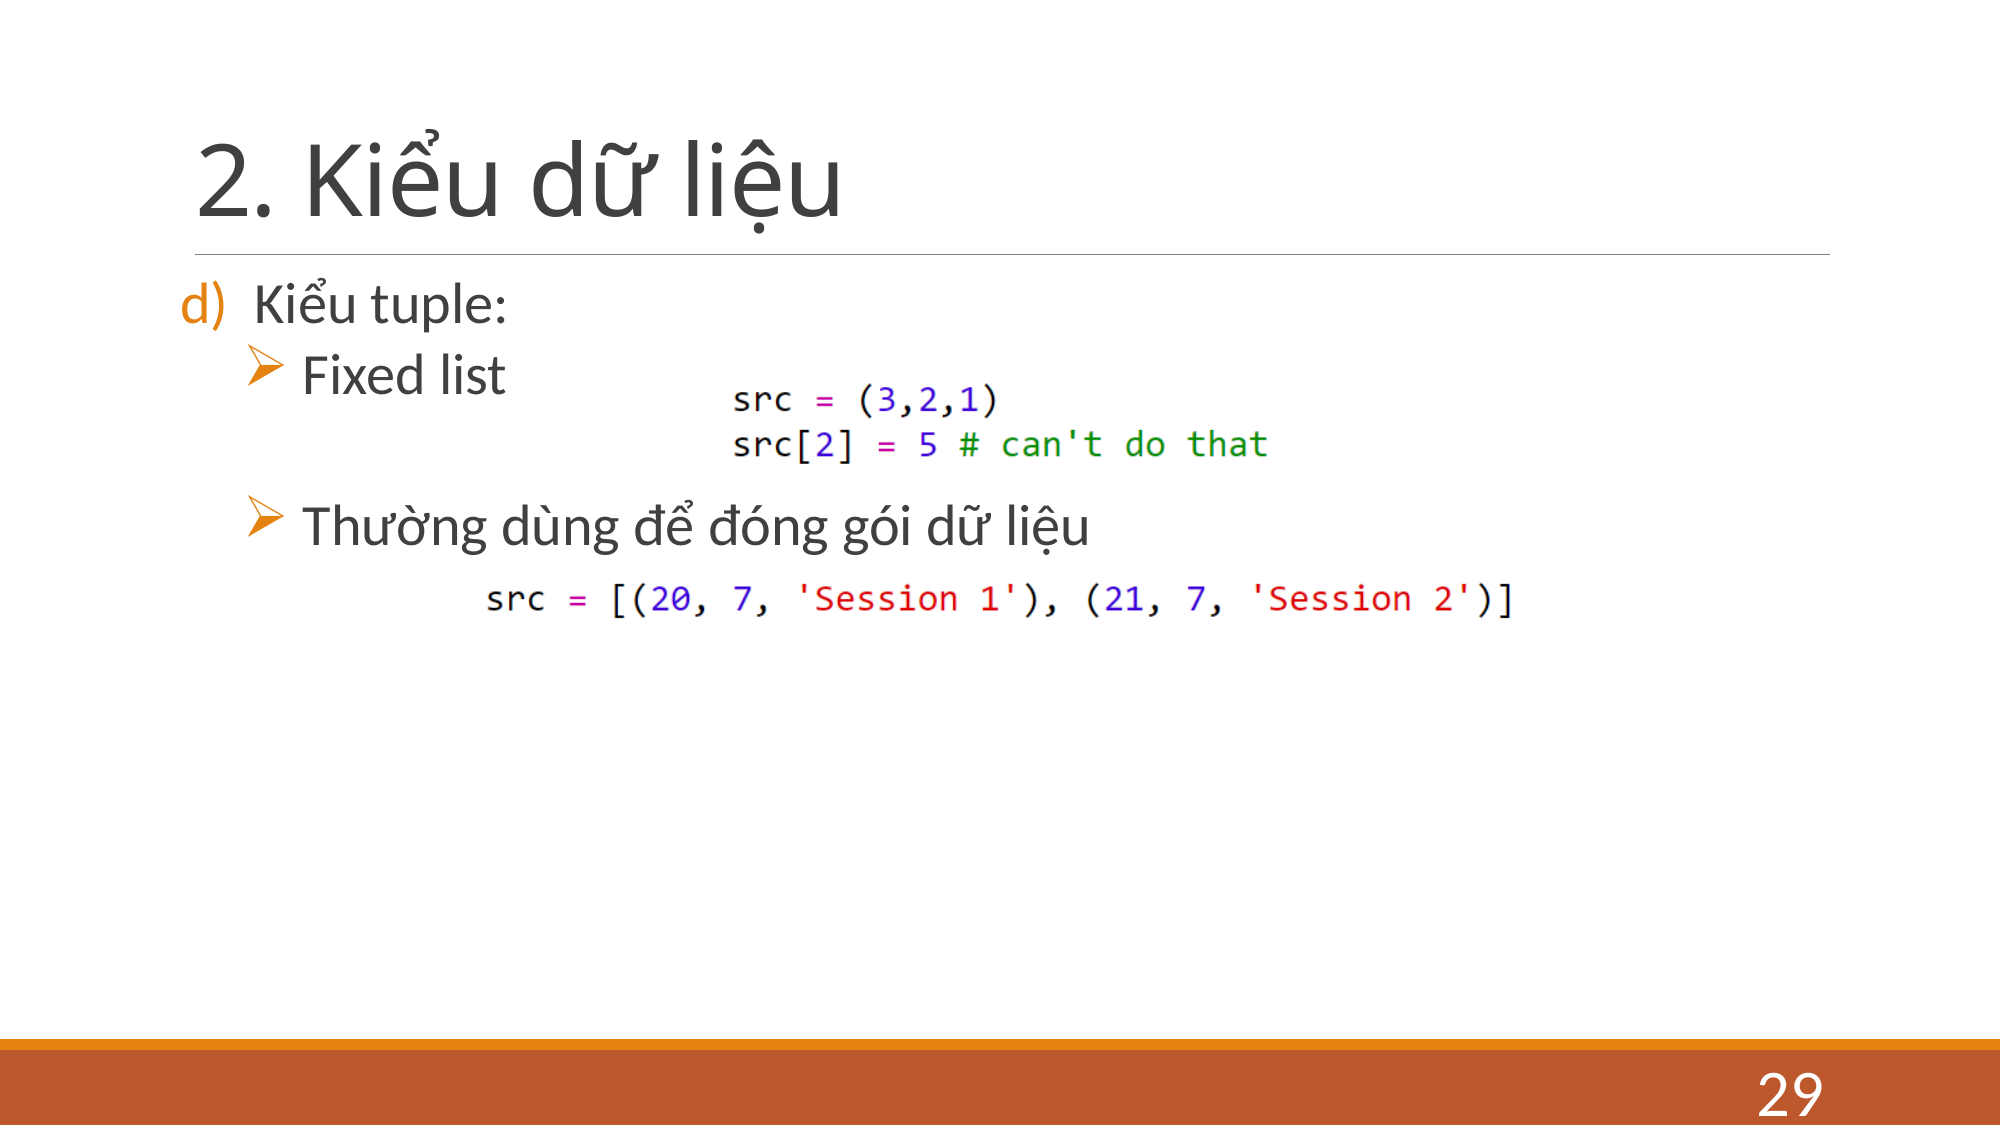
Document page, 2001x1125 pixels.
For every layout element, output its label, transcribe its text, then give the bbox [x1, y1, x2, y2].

title 2. Kiểu dữ liệu [180, 47, 1830, 244]
picture [477, 573, 1523, 633]
slide_number 29 [1624, 1059, 1840, 1120]
list d) Kiểu tuple: Fixed list Thường dùng để đóng gói dữ liệu [180, 265, 1830, 963]
picture [726, 380, 1274, 475]
